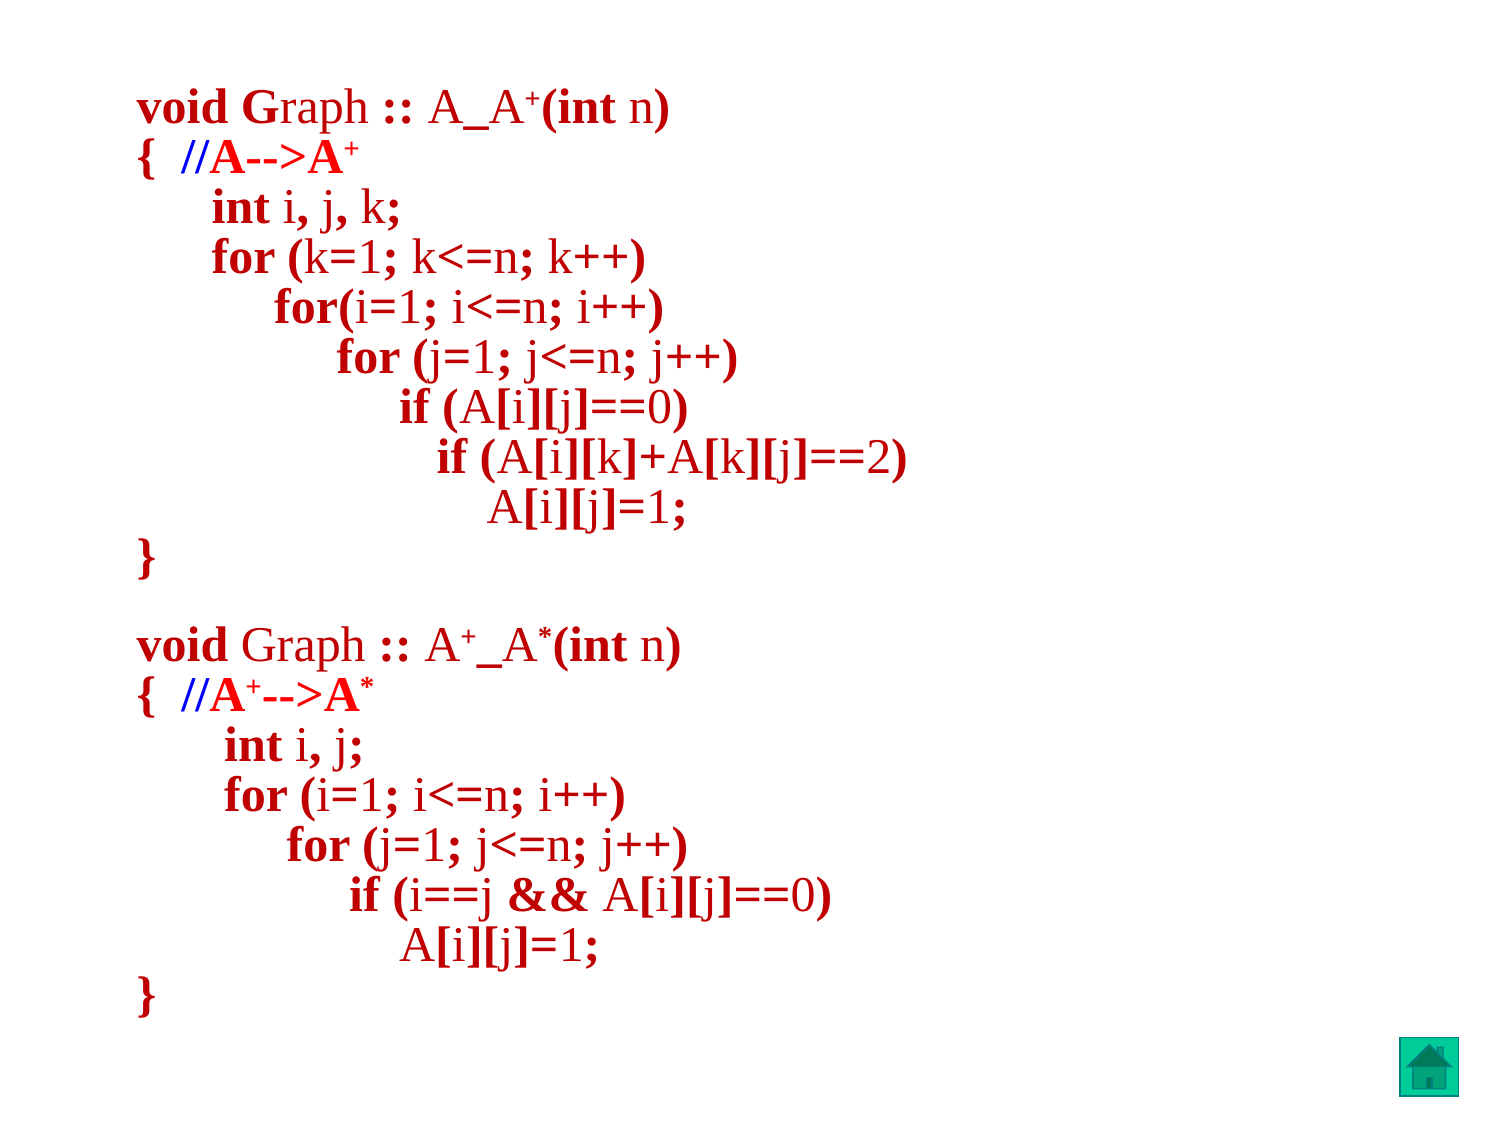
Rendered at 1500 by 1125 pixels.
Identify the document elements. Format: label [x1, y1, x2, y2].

text_box [121, 76, 1302, 1029]
text_box [1399, 1037, 1459, 1097]
